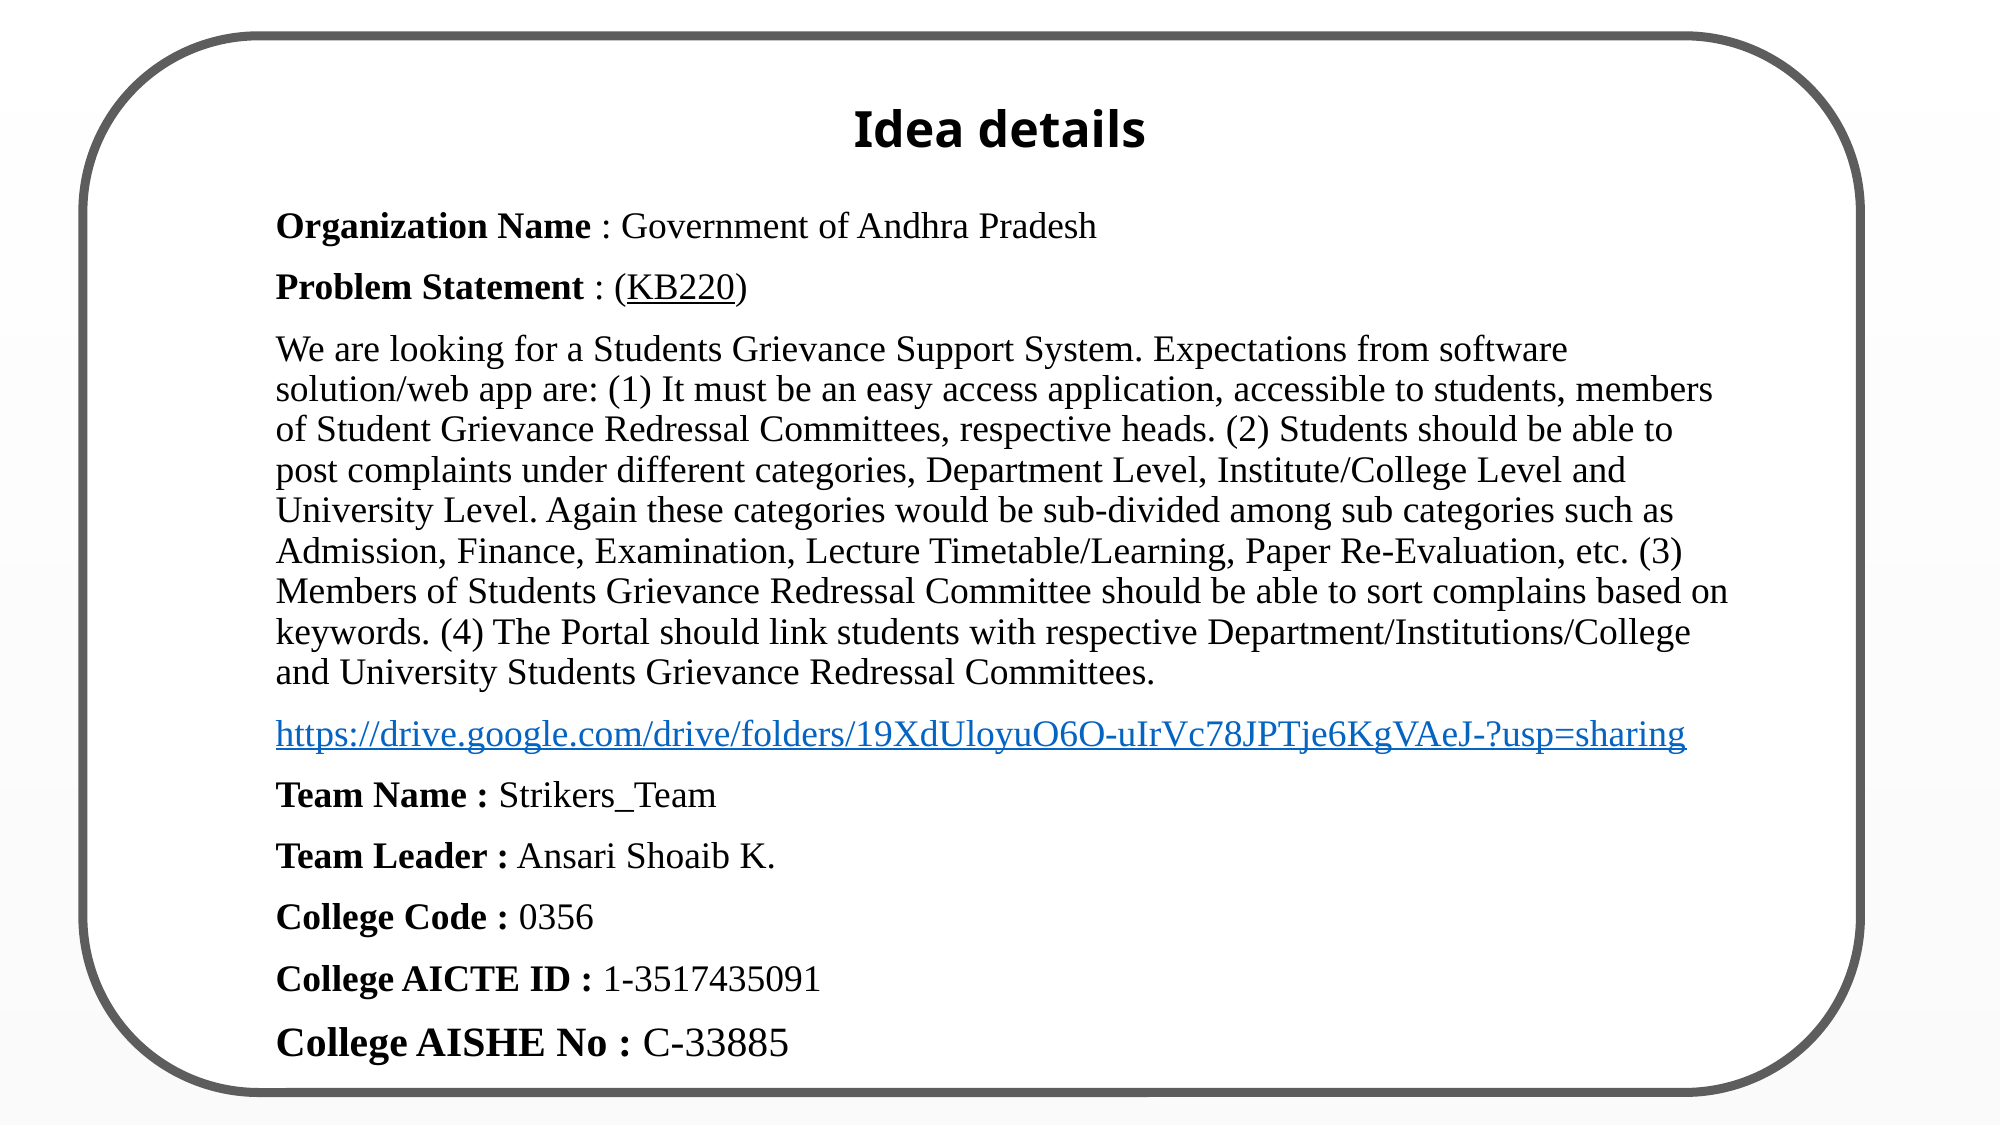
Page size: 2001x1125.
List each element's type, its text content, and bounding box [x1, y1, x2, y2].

subtitle Organization Name : Government of Andhra Pradesh Problem Statement : (KB220) We are looking for a Students Grievance Support System. Expectations from software solution/web app are: (1) It must be an easy access application, accessible to students, members of Student Grievance Redressal Committees, respective heads. (2) Students should be able to post complaints under different categories, Department Level, Institute/College Level and University Level. Again these categories would be sub-divided among sub categories such as Admission, Finance, Examination, Lecture Timetable/Learning, Paper Re-Evaluation, etc. (3) Members of Students Grievance Redressal Committee should be able to sort complains based on keywords. (4) The Portal should link students with respective Department/Institutions/College and University Students Grievance Redressal Committees. https://drive.google.com/drive/folders/19XdUloyuO6O-uIrVc78JPTje6KgVAeJ-?usp=sharing Team Name : Strikers_Team Team Leader : Ansari Shoaib K. College Code : 0356 College AICTE ID : 1-3517435091 College AISHE No : C-33885 [260, 198, 1761, 1057]
title Idea details [249, 38, 1750, 166]
text_box [78, 31, 1865, 1098]
